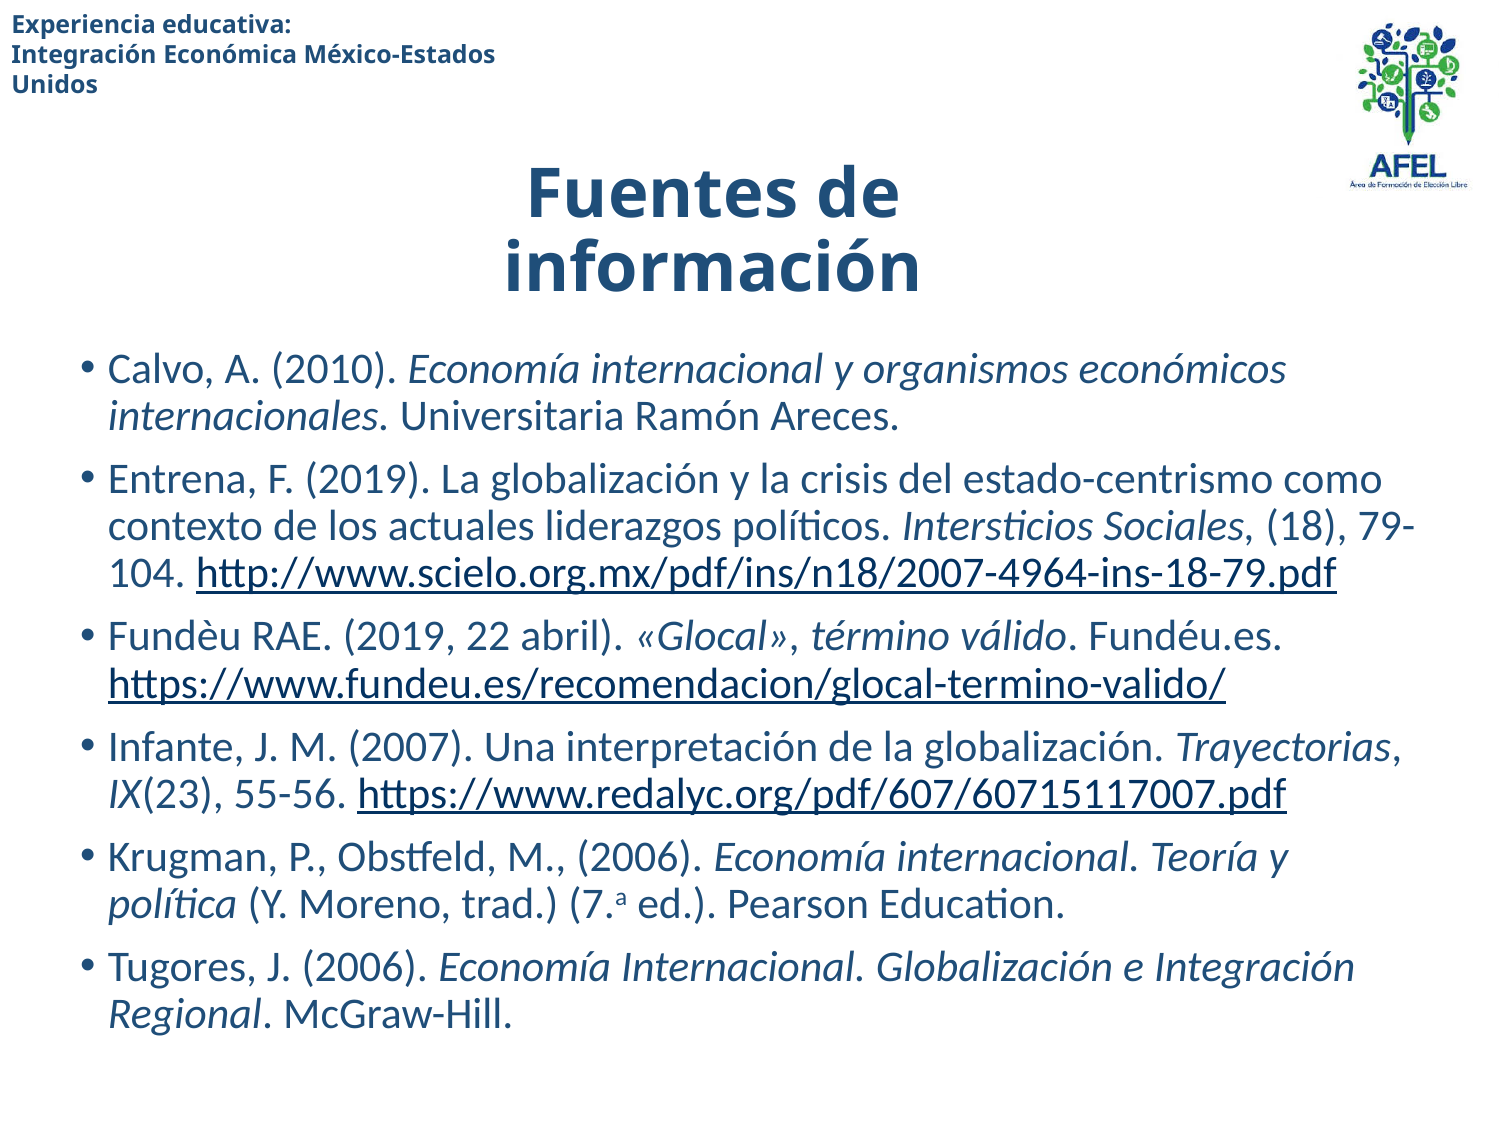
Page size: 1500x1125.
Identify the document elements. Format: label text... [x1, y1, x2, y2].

text_box Experiencia educativa: Integración Económica México-Estados Unidos [0, 1, 599, 106]
list Calvo, A. (2010). Economía internacional y organismos económicos internacionales. Universitaria Ramón Areces. Entrena, F. (2019). La globalización y la crisis del estado-centrismo como contexto de los actuales liderazgos políticos. Intersticios Sociales, (18), 79-104. http://www.scielo.org.mx/pdf/ins/n18/2007-4964-ins-18-79.pdf Fundèu RAE. (2019, 22 abril). «Glocal», término válido. Fundéu.es. https://www.fundeu.es/recomendacion/glocal-termino-valido/ Infante, J. M. (2007). Una interpretación de la globalización. Trayectorias, IX(23), 55-56. https://www.redalyc.org/pdf/607/60715117007.pdf Krugman, P., Obstfeld, M., (2006). Economía internacional. Teoría y política (Y. Moreno, trad.) (7.a ed.). Pearson Education. Tugores, J. (2006). Economía Internacional. Globalización e Integración Regional. McGraw-Hill. [64, 338, 1433, 1052]
title Fuentes de información [371, 163, 1055, 302]
picture [1316, 15, 1499, 198]
